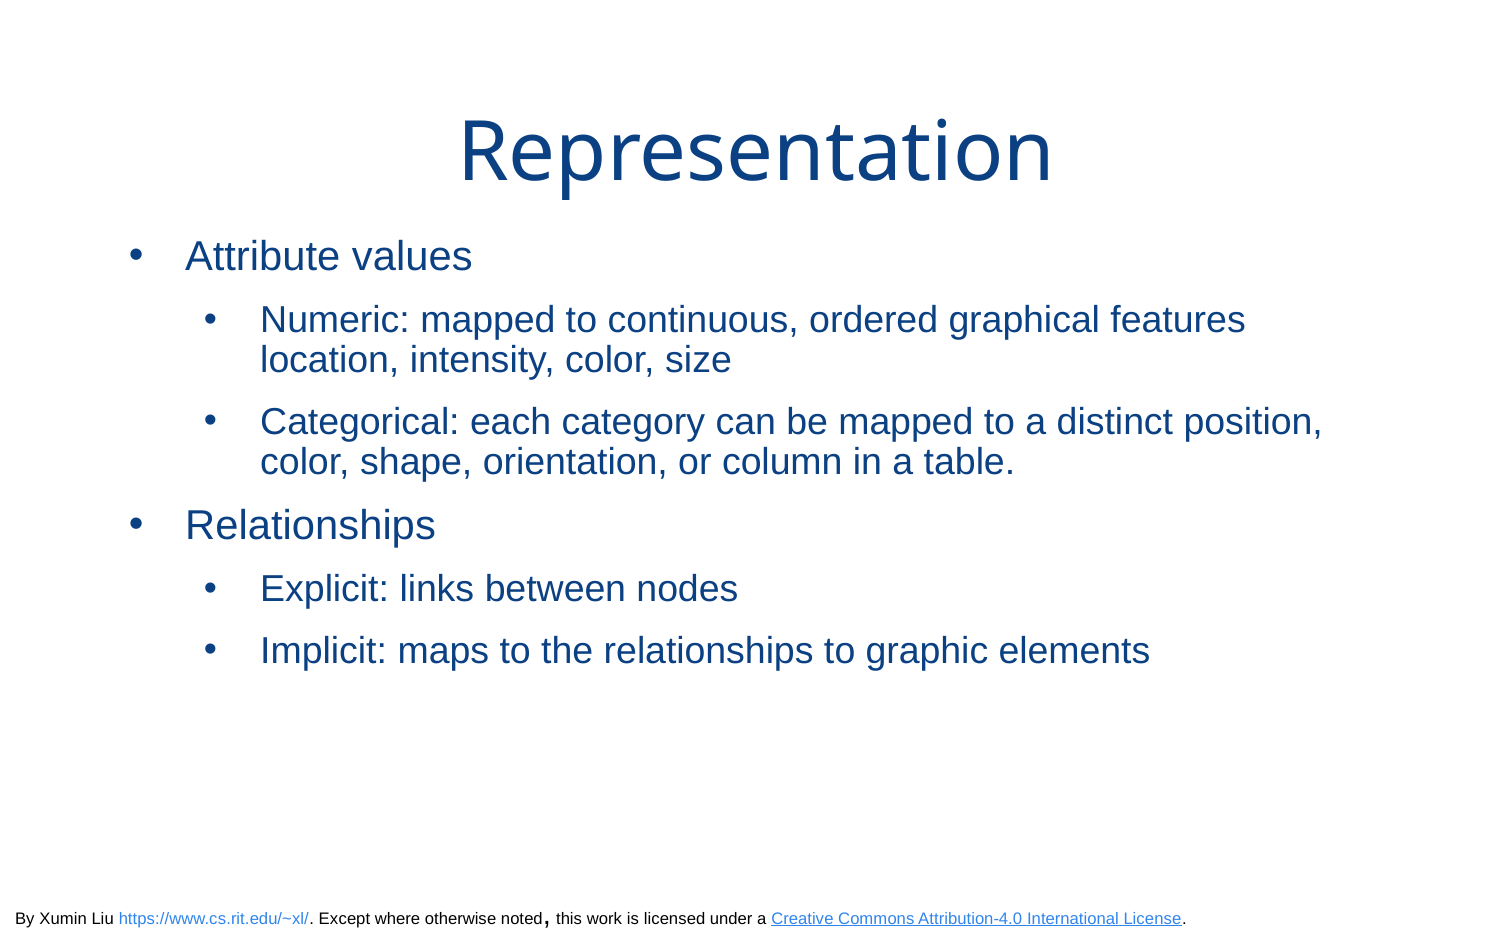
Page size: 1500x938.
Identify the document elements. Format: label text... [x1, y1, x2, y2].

title Representation [81, 29, 1432, 205]
list Attribute values Numeric: mapped to continuous, ordered graphical features location, intensity, color, size Categorical: each category can be mapped to a distinct position, color, shape, orientation, or column in a table. Relationships Explicit: links between nodes Implicit: maps to the relationships to graphic elements [81, 228, 1428, 808]
